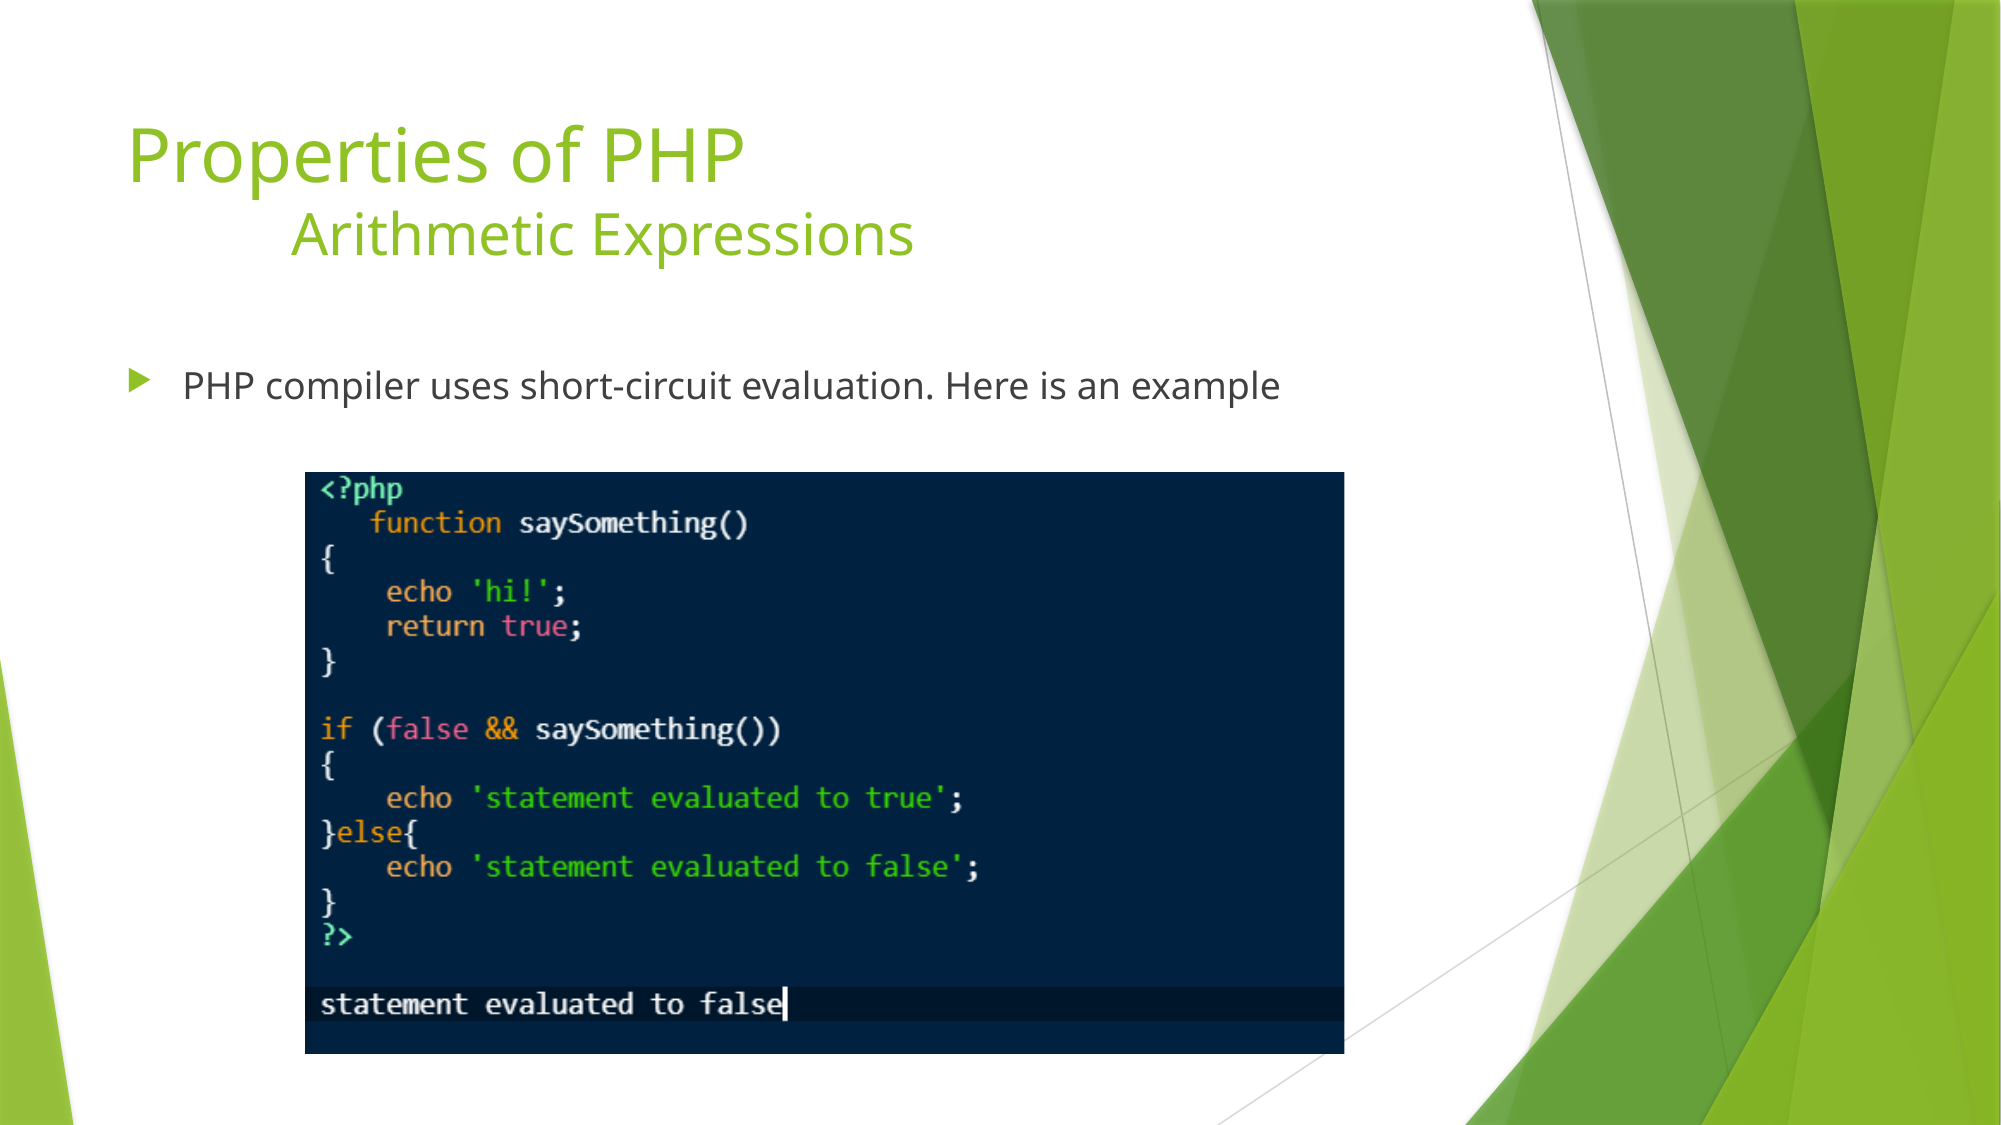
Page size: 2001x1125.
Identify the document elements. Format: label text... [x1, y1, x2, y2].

title Properties of PHP Arithmetic Expressions [111, 99, 1522, 317]
list PHP compiler uses short-circuit evaluation. Here is an example [111, 354, 1522, 992]
picture [304, 471, 1345, 1055]
